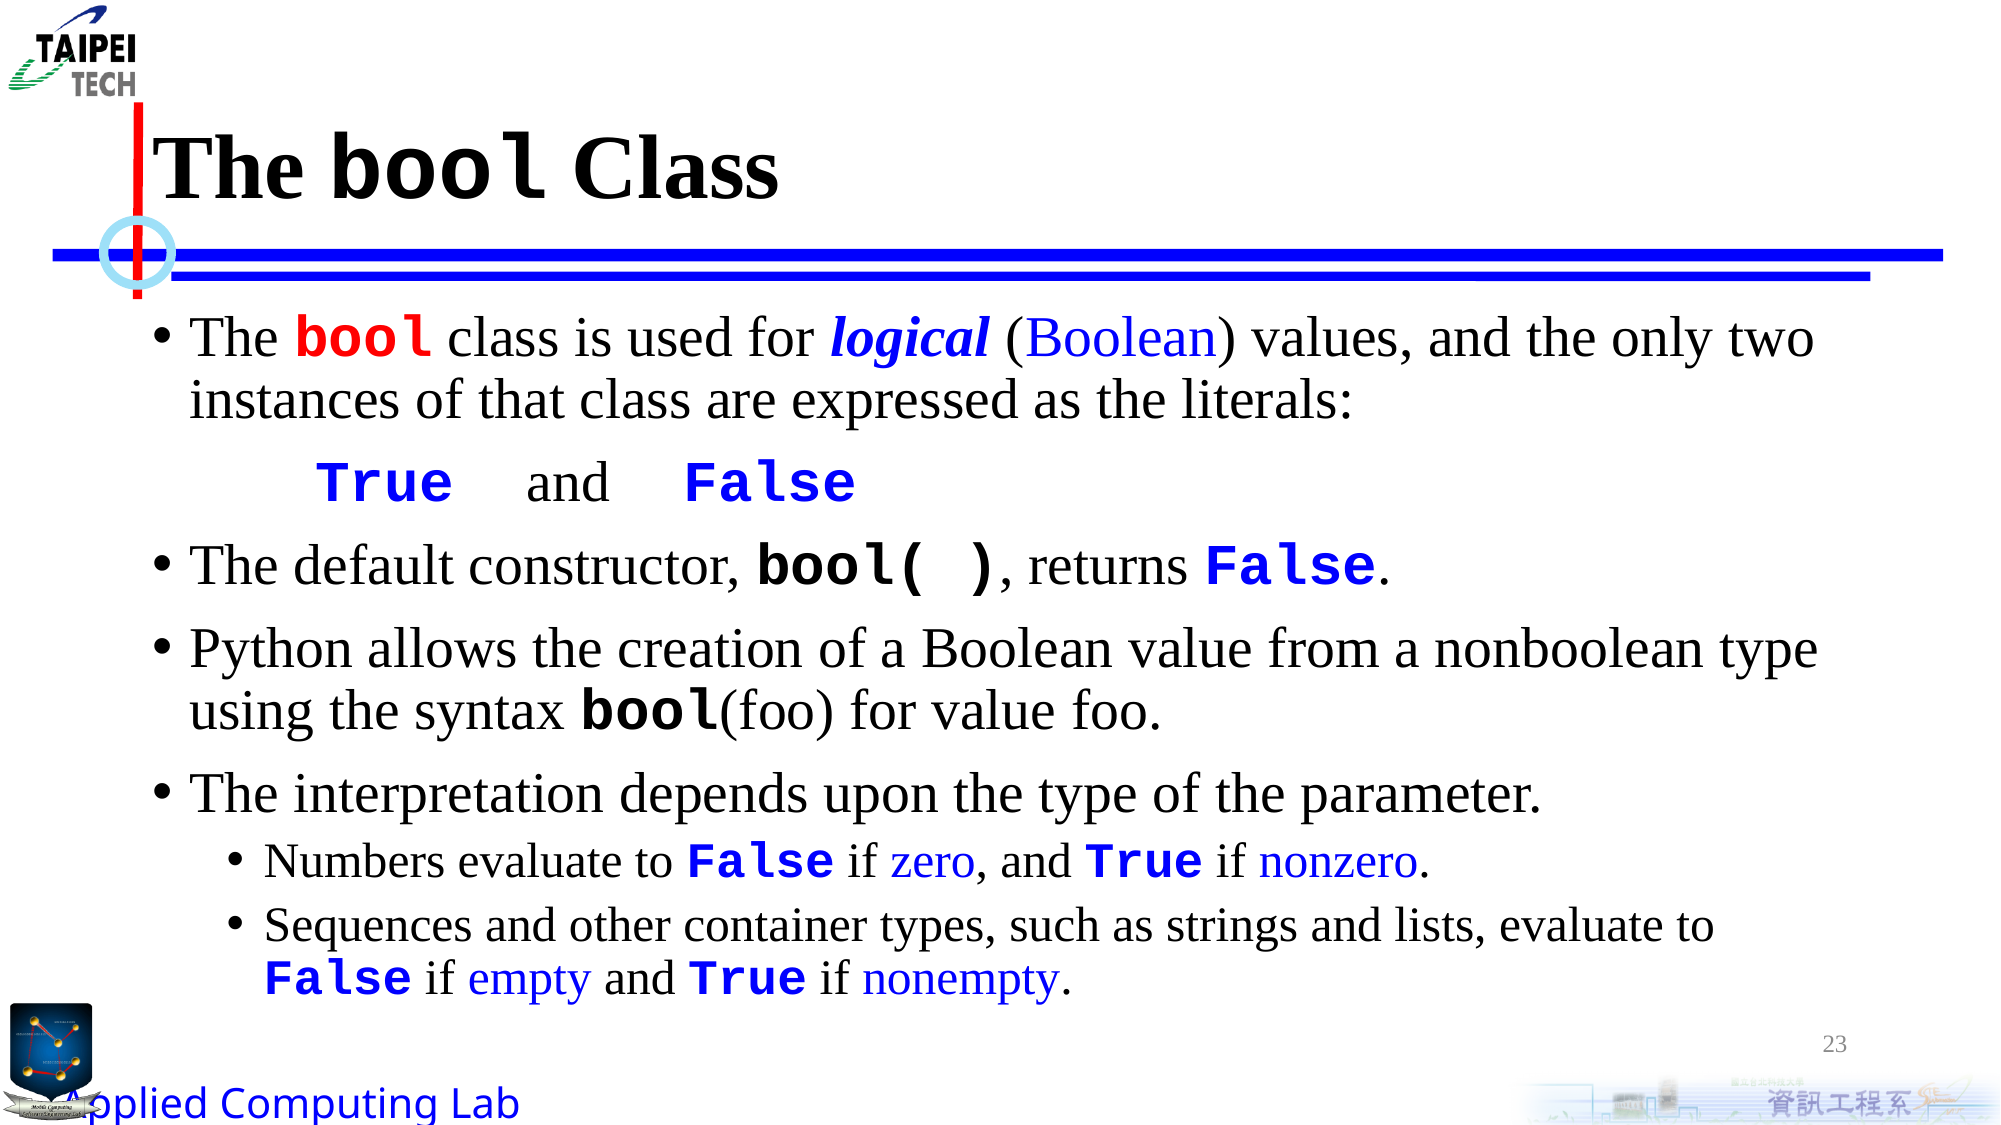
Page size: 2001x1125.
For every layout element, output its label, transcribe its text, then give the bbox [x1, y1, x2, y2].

list The bool class is used for logical (Boolean) values, and the only two instances of that class are expressed as the literals: True and False The default constructor, bool( ), returns False. Python allows the creation of a Boolean value from a nonboolean type using the syntax bool(foo) for value foo. The interpretation depends upon the type of the parameter. Numbers evaluate to False if zero, and True if nonzero. Sequences and other container types, such as strings and lists, evaluate to False if empty and True if nonempty. [137, 299, 1863, 1014]
picture [0, 0, 143, 102]
picture [0, 999, 102, 1125]
slide_number 23 [1412, 1012, 1863, 1073]
title The bool Class [137, 59, 1863, 278]
